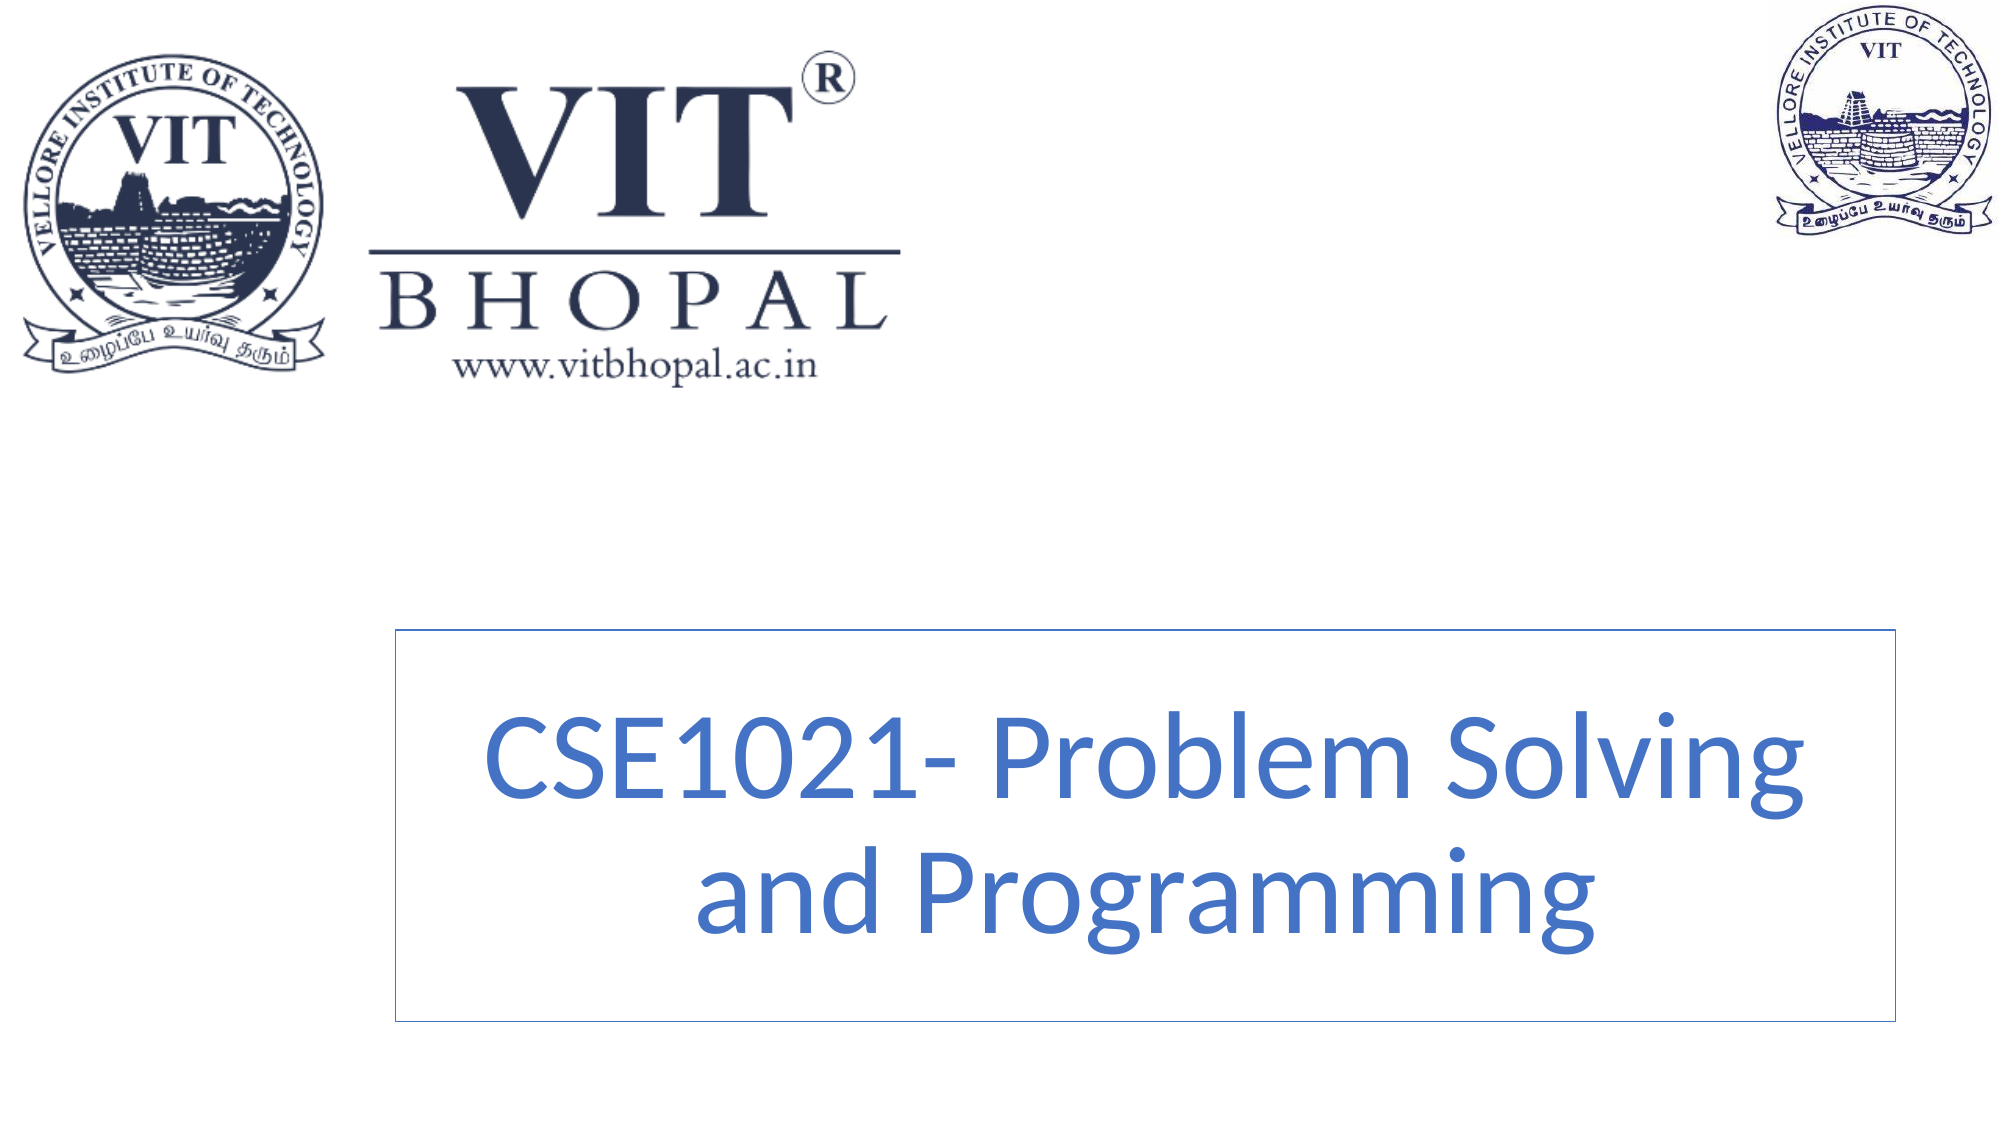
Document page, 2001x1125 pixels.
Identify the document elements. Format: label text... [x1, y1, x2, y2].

picture [1769, 2, 1999, 238]
title CSE1021- Problem Solving and Programming [395, 629, 1896, 1022]
picture [0, 4, 935, 413]
